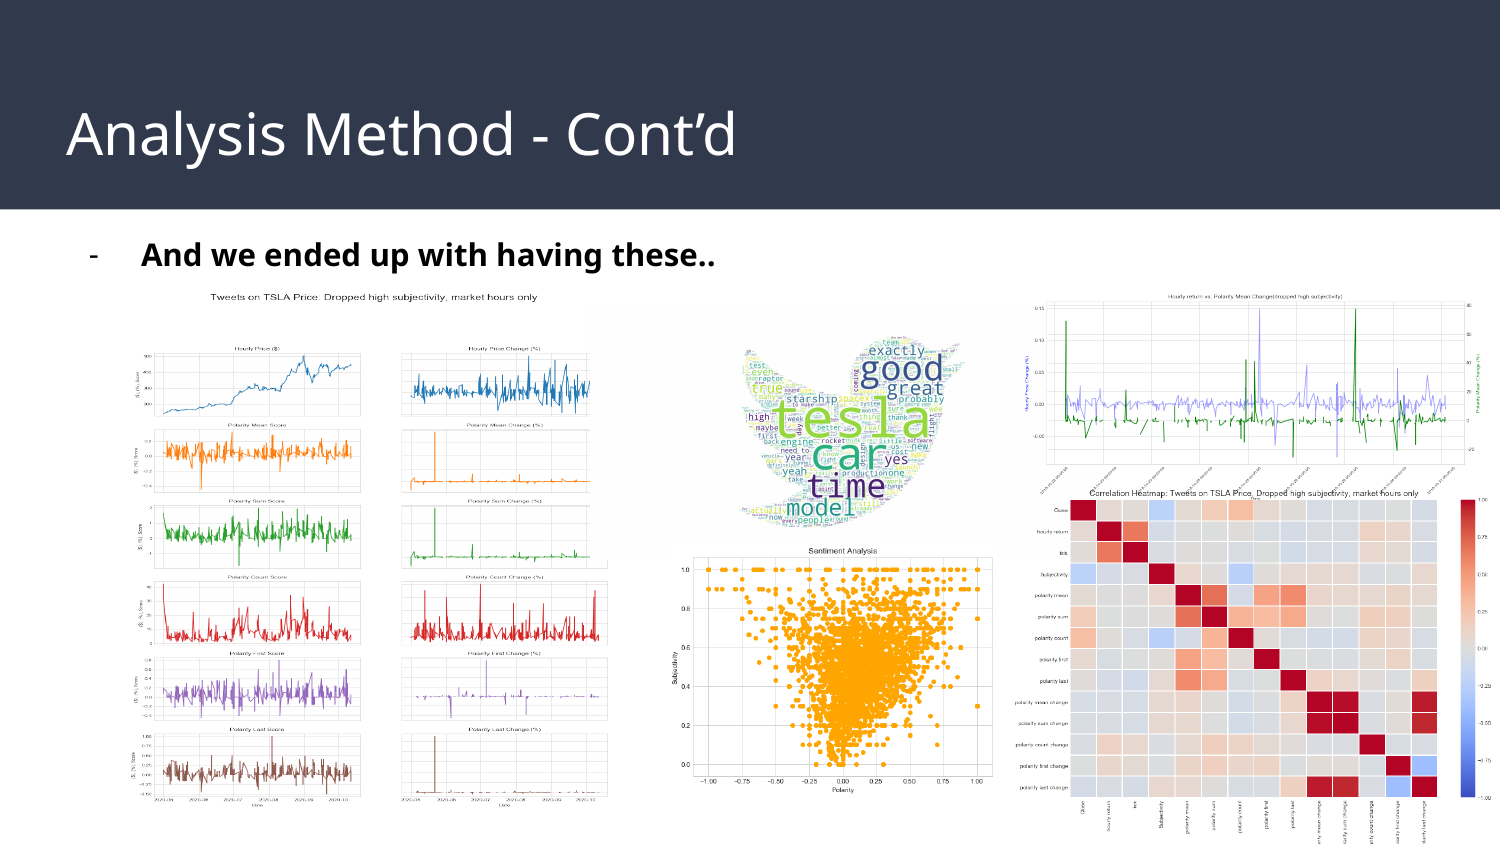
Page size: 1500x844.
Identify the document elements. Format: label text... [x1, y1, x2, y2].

title Analysis Method - Cont’d [51, 82, 1449, 185]
text_box And we ended up with having these.. [51, 219, 1493, 292]
picture [127, 291, 1495, 844]
